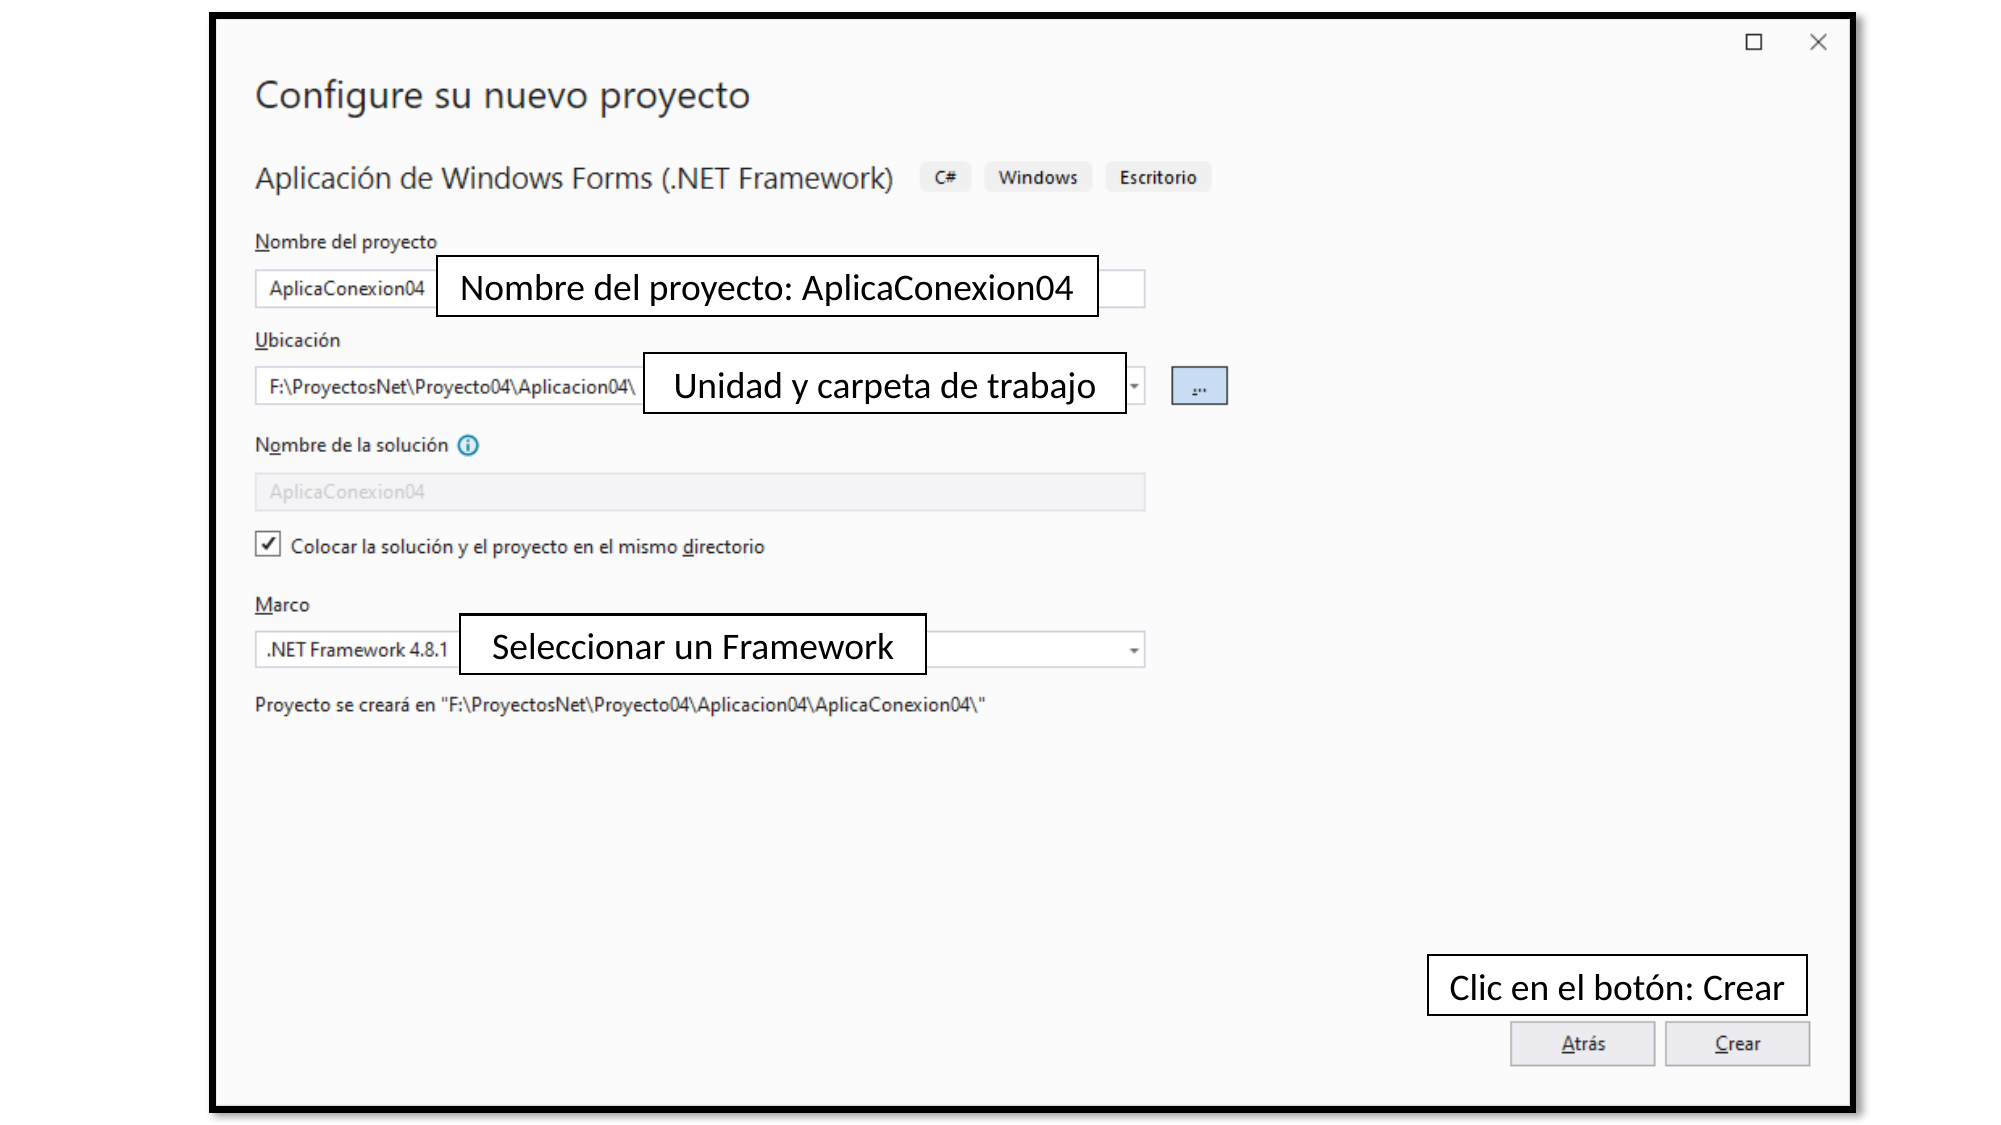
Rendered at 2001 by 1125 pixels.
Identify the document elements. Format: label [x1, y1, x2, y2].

picture [215, 18, 1851, 1107]
